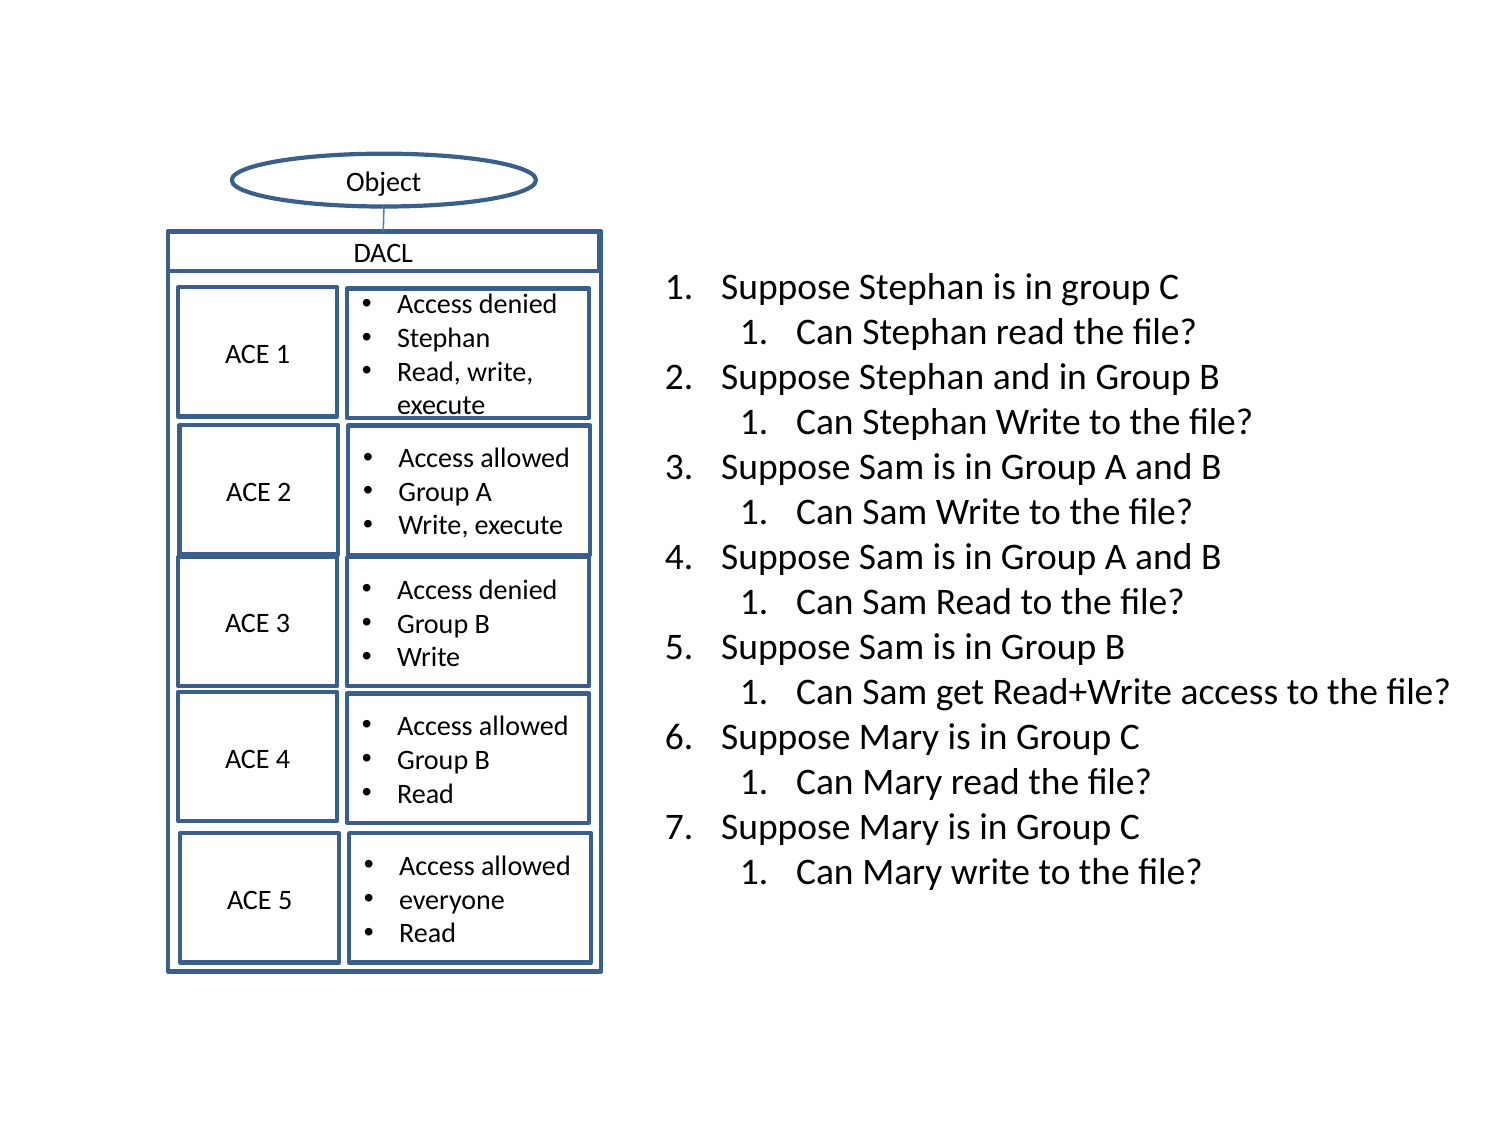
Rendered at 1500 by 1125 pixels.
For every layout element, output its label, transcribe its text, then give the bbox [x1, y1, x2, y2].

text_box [167, 153, 602, 972]
text_box Suppose Stephan is in group C Can Stephan read the file? Suppose Stephan and in Group B Can Stephan Write to the file? Suppose Sam is in Group A and B Can Sam Write to the file? Suppose Sam is in Group A and B Can Sam Read to the file? Suppose Sam is in Group B Can Sam get Read+Write access to the file? Suppose Mary is in Group C Can Mary read the file? Suppose Mary is in Group C Can Mary write to the file? [650, 254, 1478, 990]
